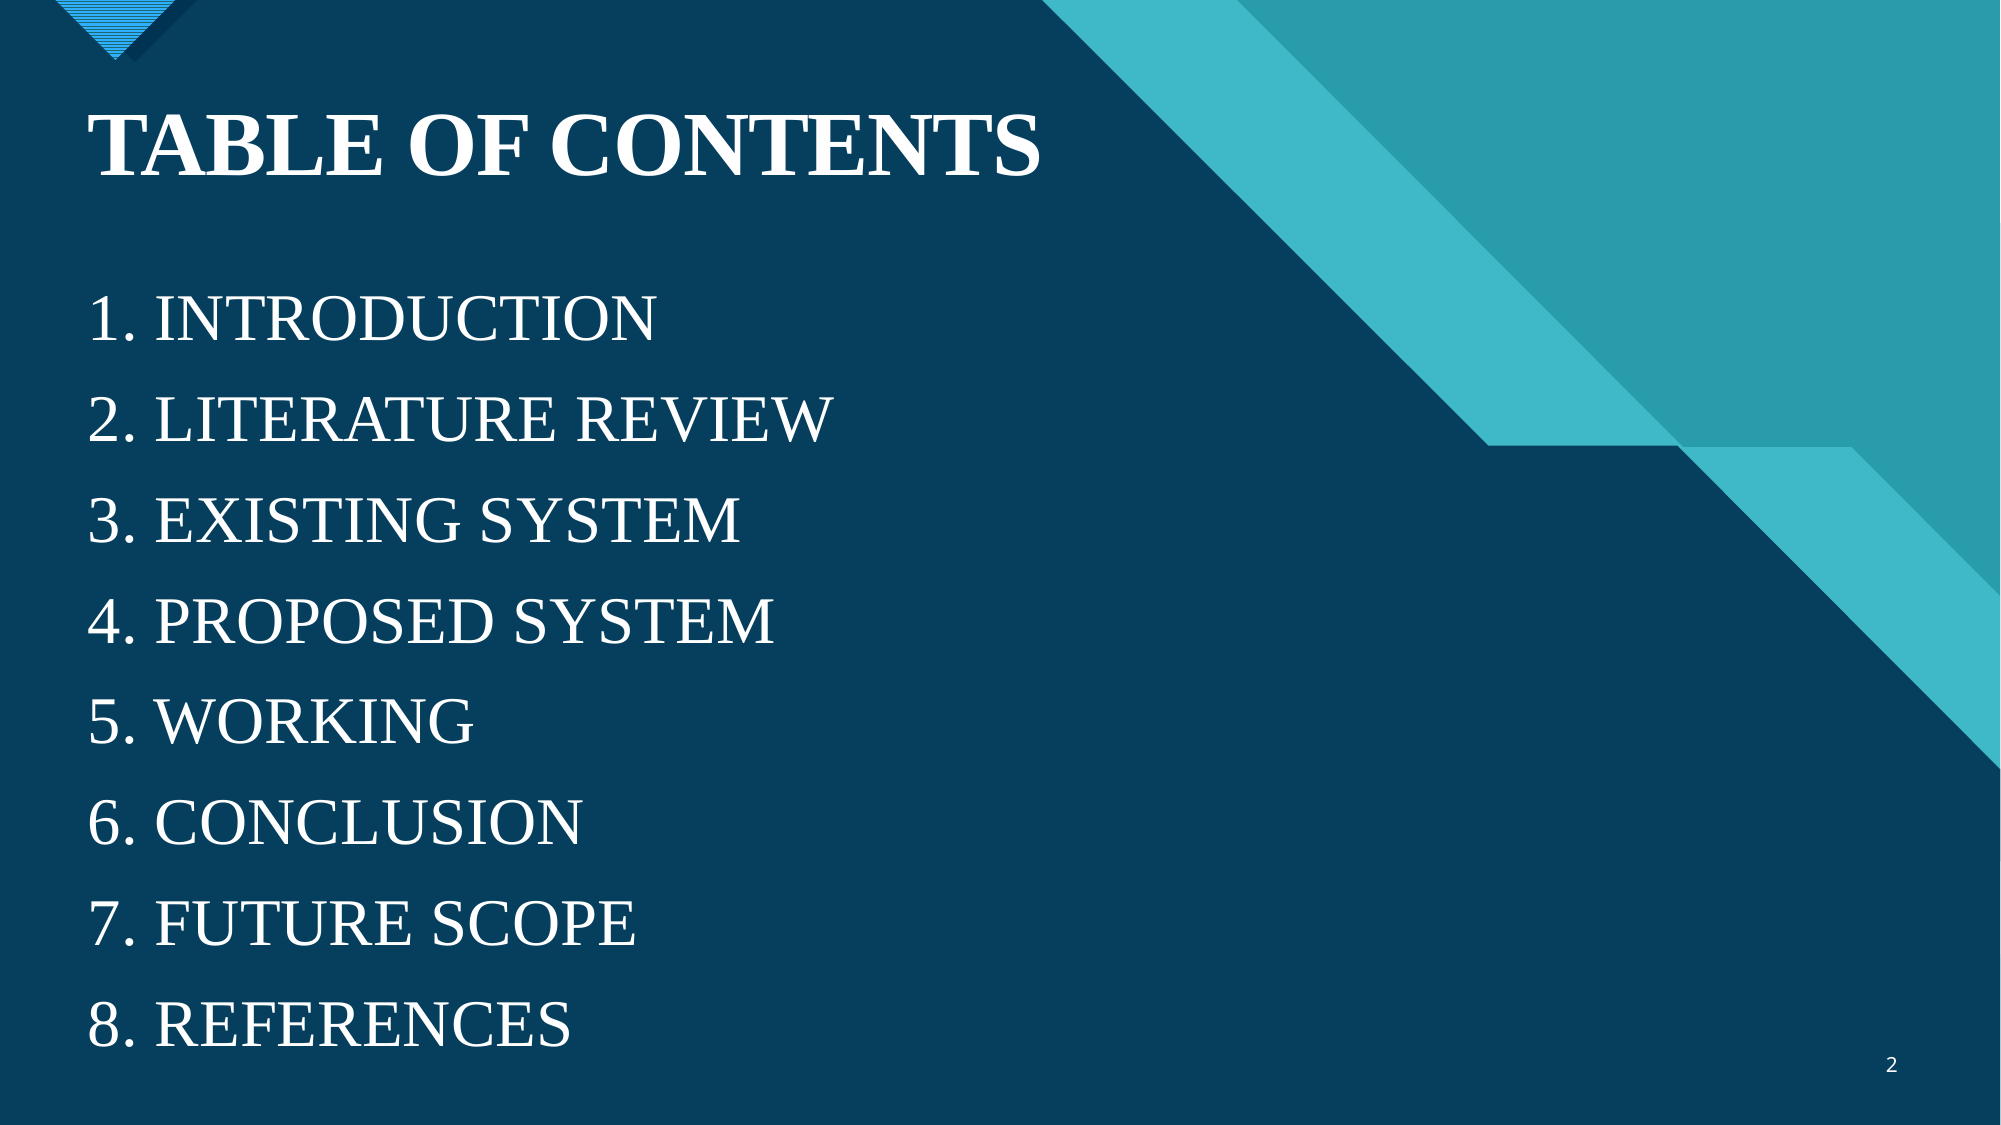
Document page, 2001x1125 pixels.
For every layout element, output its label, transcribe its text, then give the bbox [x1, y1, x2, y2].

title TABLE OF CONTENTS [72, 89, 1913, 205]
slide_number 2 [1845, 1035, 1913, 1096]
list 1. INTRODUCTION 2. LITERATURE REVIEW 3. EXISTING SYSTEM 4. PROPOSED SYSTEM 5. WORKING 6. CONCLUSION 7. FUTURE SCOPE 8. REFERENCES [72, 266, 1175, 1063]
